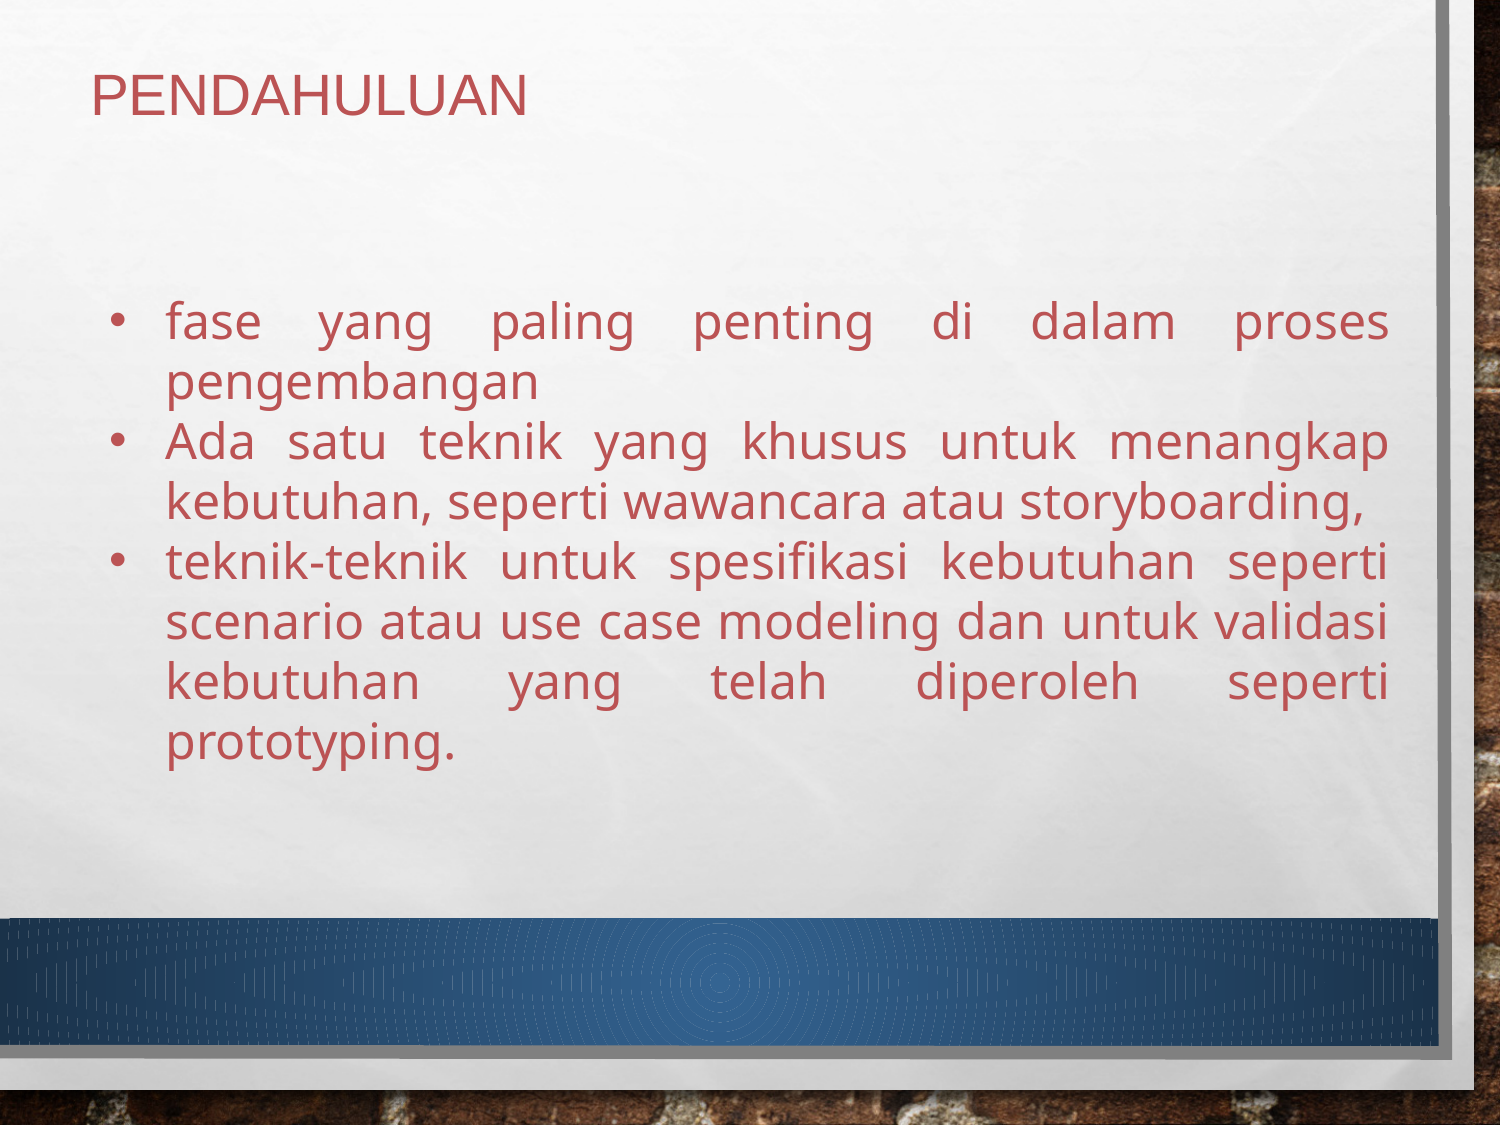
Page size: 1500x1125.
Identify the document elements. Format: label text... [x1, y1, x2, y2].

picture [0, 0, 1500, 1125]
text_box fase yang paling penting di dalam proses pengembangan Ada satu teknik yang khusus untuk menangkap kebutuhan, seperti wawancara atau storyboarding, teknik-teknik untuk spesifikasi kebutuhan seperti scenario atau use case modeling dan untuk validasi kebutuhan yang telah diperoleh seperti prototyping. [94, 282, 1406, 777]
title PENDAHULUAN [75, 45, 1425, 149]
